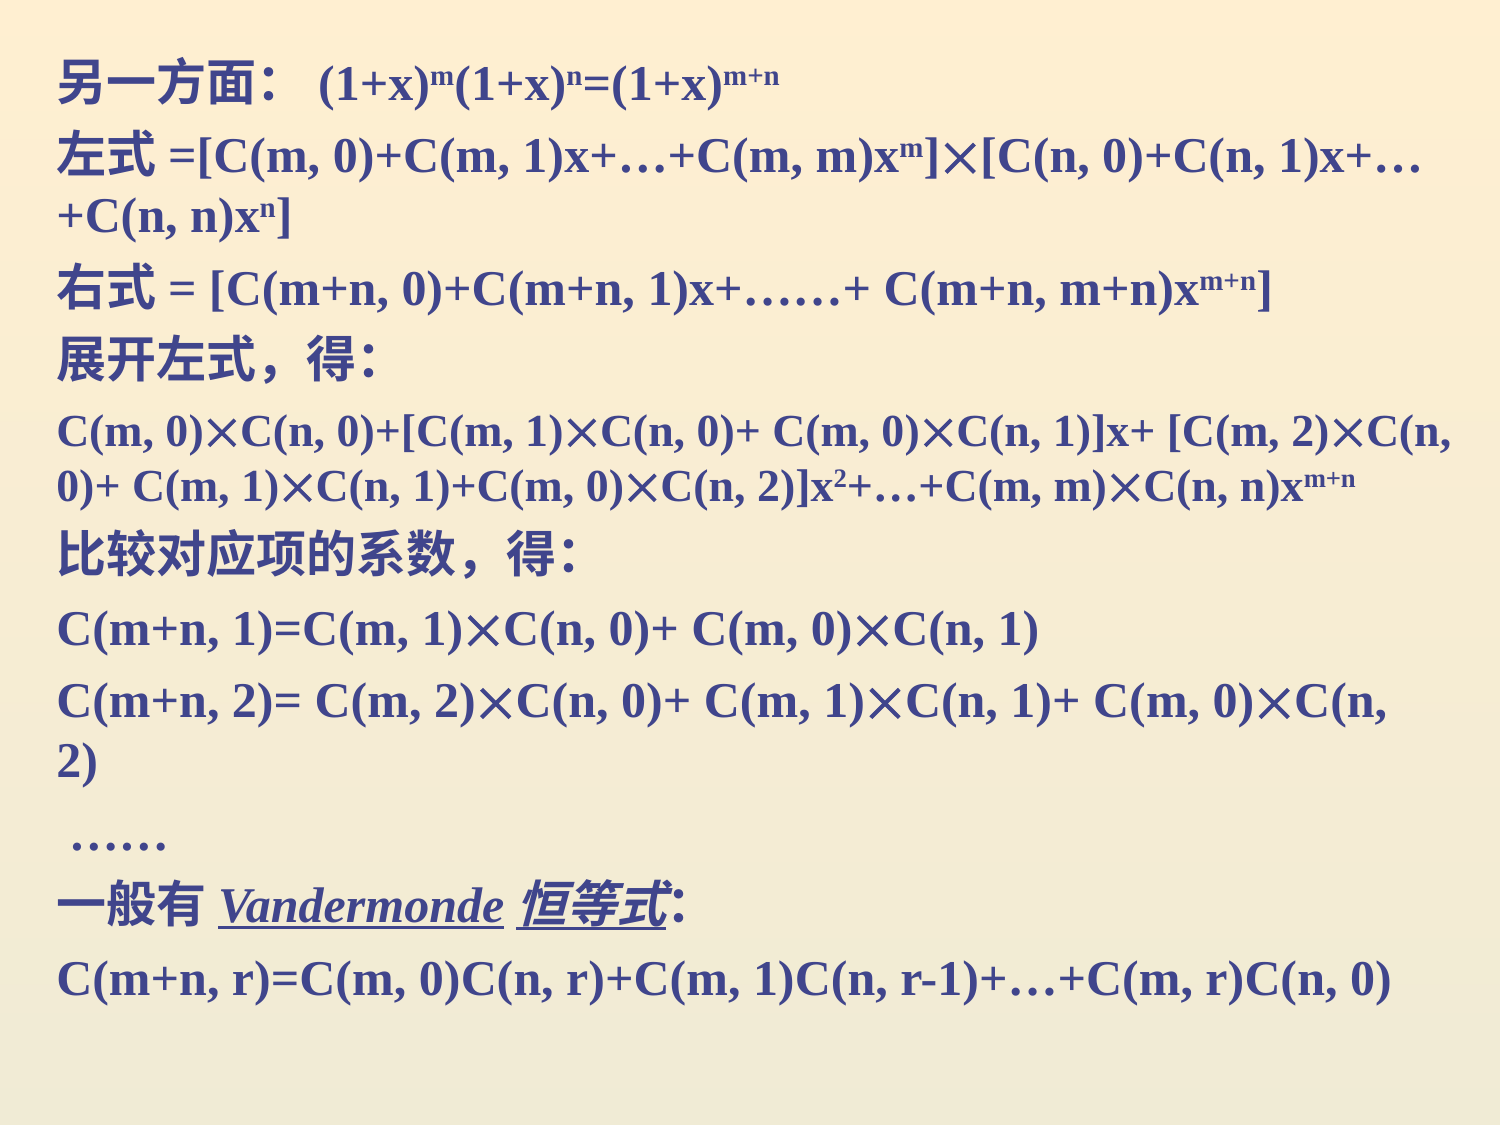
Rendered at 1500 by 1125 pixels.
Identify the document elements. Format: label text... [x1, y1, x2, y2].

list 另一方面：(1+x)m(1+x)n=(1+x)m+n 左式=[C(m, 0)+C(m, 1)x+…+C(m, m)xm][C(n, 0)+C(n, 1)x+…+C(n, n)xn] 右式= [C(m+n, 0)+C(m+n, 1)x+……+ C(m+n, m+n)xm+n] 展开左式，得： C(m, 0)C(n, 0)+[C(m, 1)C(n, 0)+ C(m, 0)C(n, 1)]x+ [C(m, 2)C(n, 0)+ C(m, 1)C(n, 1)+C(m, 0)C(n, 2)]x2+…+C(m, m)C(n, n)xm+n 比较对应项的系数，得： C(m+n, 1)=C(m, 1)C(n, 0)+ C(m, 0)C(n, 1) C(m+n, 2)= C(m, 2)C(n, 0)+ C(m, 1)C(n, 1)+ C(m, 0)C(n, 2) …… 一般有Vandermonde恒等式： C(m+n, r)=C(m, 0)C(n, r)+C(m, 1)C(n, r-1)+…+C(m, r)C(n, 0) [40, 42, 1500, 1012]
